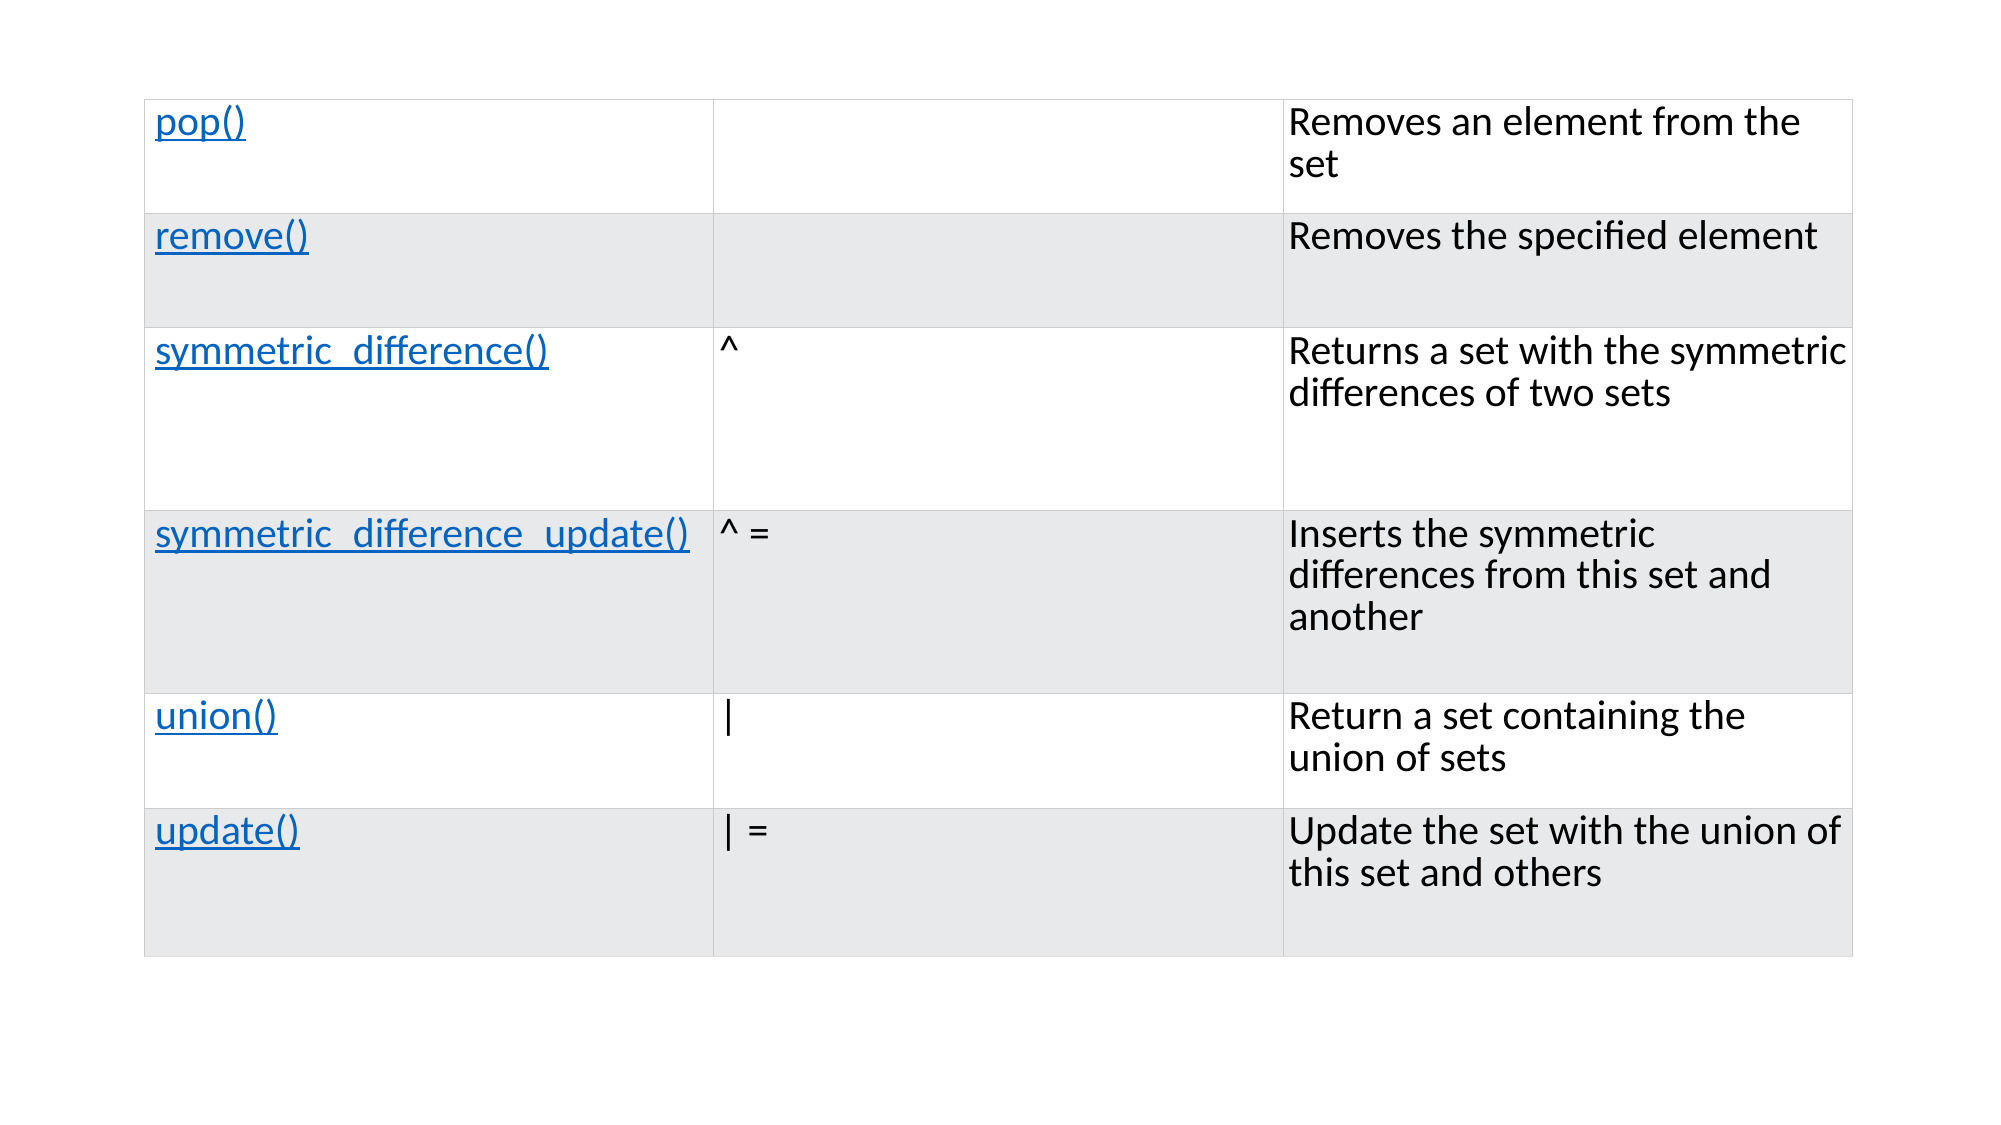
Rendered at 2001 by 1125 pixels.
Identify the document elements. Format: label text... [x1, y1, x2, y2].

table_cell | = [714, 809, 1283, 956]
table_cell Inserts the symmetric differences from this set and another [1284, 511, 1852, 693]
table_cell | [714, 694, 1283, 808]
table_header pop() [145, 100, 713, 213]
table_cell symmetric_difference() [145, 328, 713, 510]
table_cell Return a set containing the union of sets [1284, 694, 1852, 808]
table_cell remove() [145, 214, 713, 327]
table_cell update() [145, 809, 713, 956]
table_header [714, 100, 1283, 213]
table_cell Returns a set with the symmetric differences of two sets [1284, 328, 1852, 510]
table_header Removes an element from the set [1284, 100, 1852, 213]
table_cell symmetric_difference_update() [145, 511, 713, 693]
text_box [1729, 247, 1760, 353]
table_cell Update the set with the union of this set and others [1284, 809, 1852, 956]
table_cell ^ [714, 328, 1283, 510]
table_cell [714, 214, 1283, 327]
table_cell Removes the specified element [1284, 214, 1852, 327]
table_cell union() [145, 694, 713, 808]
table_cell ^ = [714, 511, 1283, 693]
